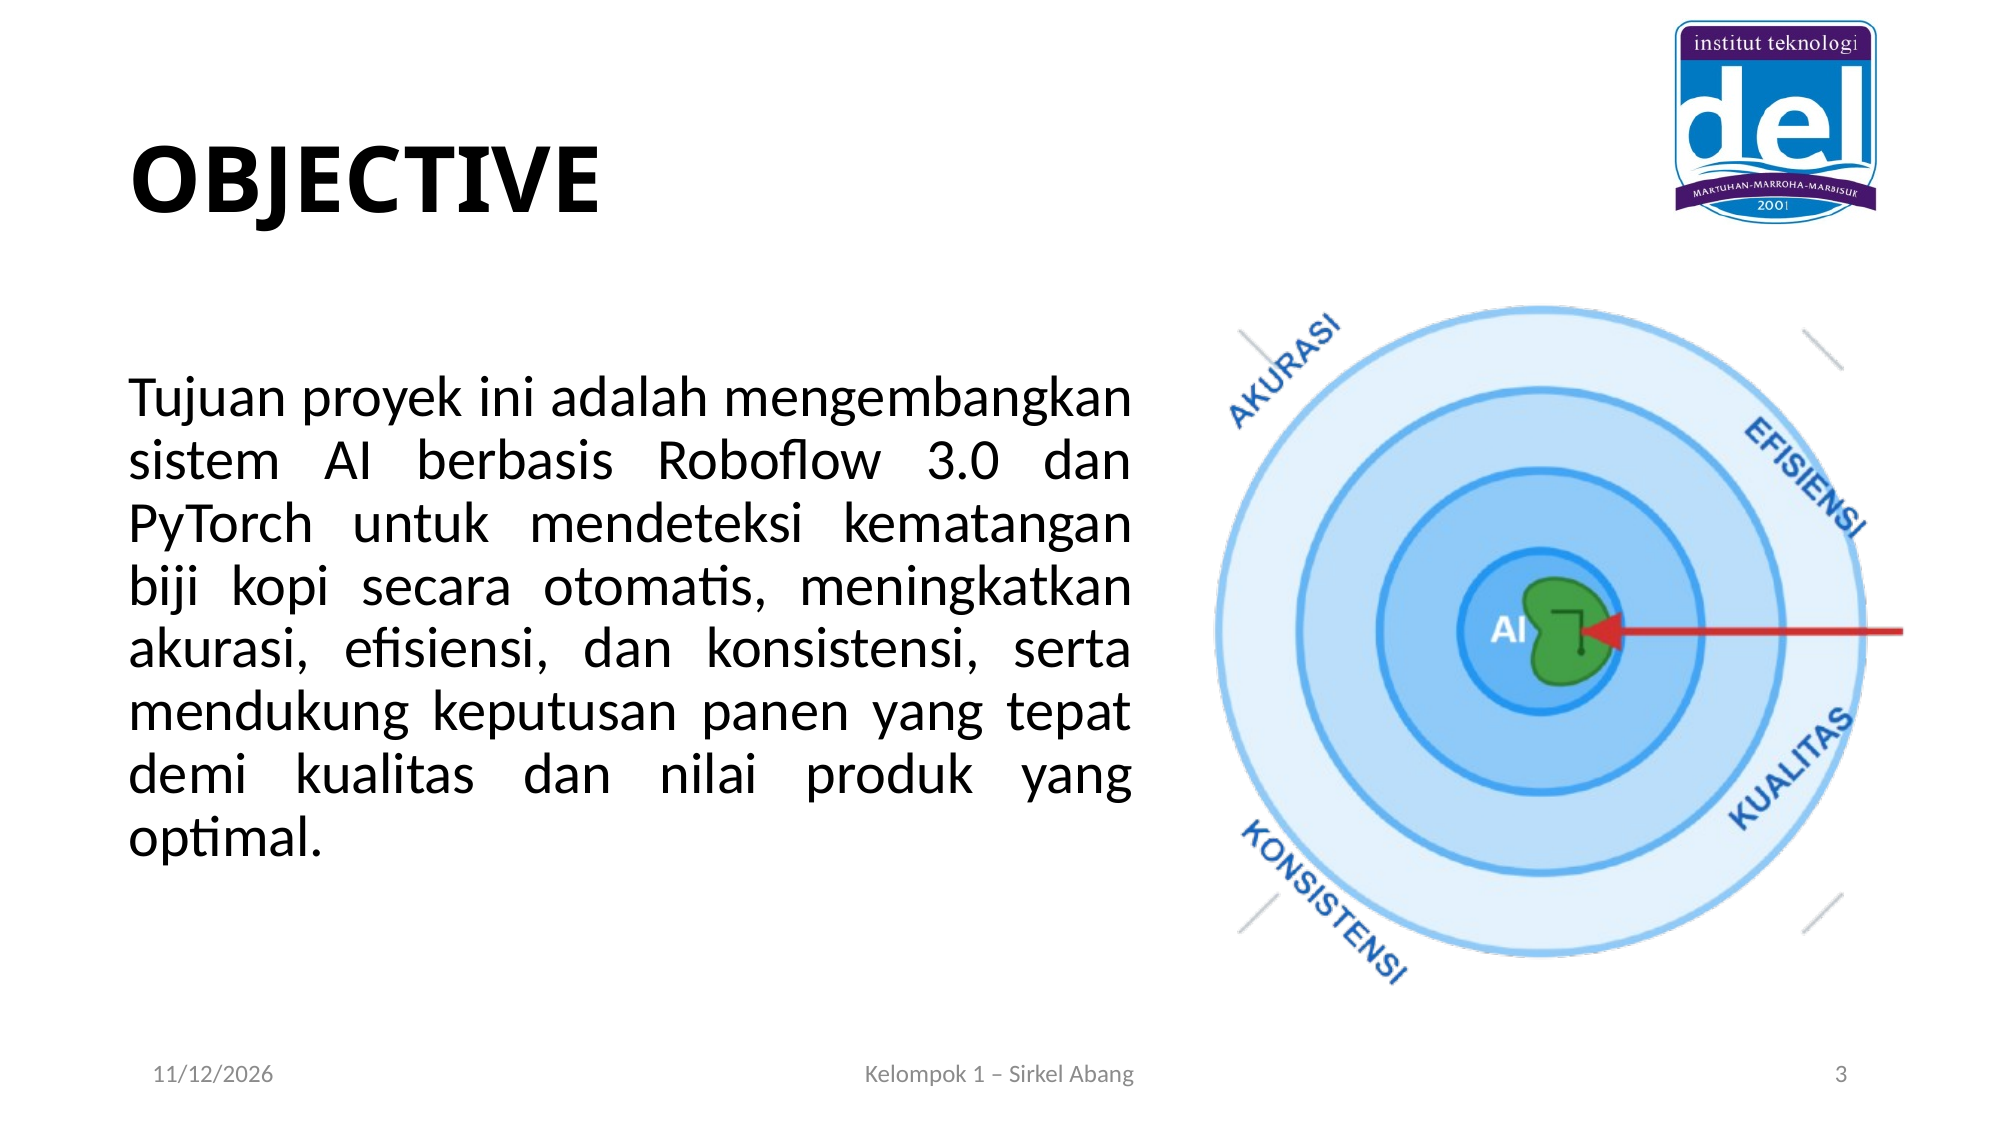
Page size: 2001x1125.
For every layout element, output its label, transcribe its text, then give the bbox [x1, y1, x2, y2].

footer Kelompok 1 – Sirkel Abang [662, 1042, 1338, 1103]
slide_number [137, 1042, 588, 1103]
picture [1673, 18, 1878, 225]
list Tujuan proyek ini adalah mengembangkan sistem AI berbasis Roboflow 3.0 dan PyTorch untuk mendeteksi kematangan biji kopi secara otomatis, meningkatkan akurasi, efisiensi, dan konsistensi, serta mendukung keputusan panen yang tepat demi kualitas dan nilai produk yang optimal. [113, 358, 1148, 1073]
title OBJECTIVE [113, 74, 1839, 292]
picture [1169, 252, 1911, 998]
slide_number 3 [1412, 1042, 1863, 1103]
